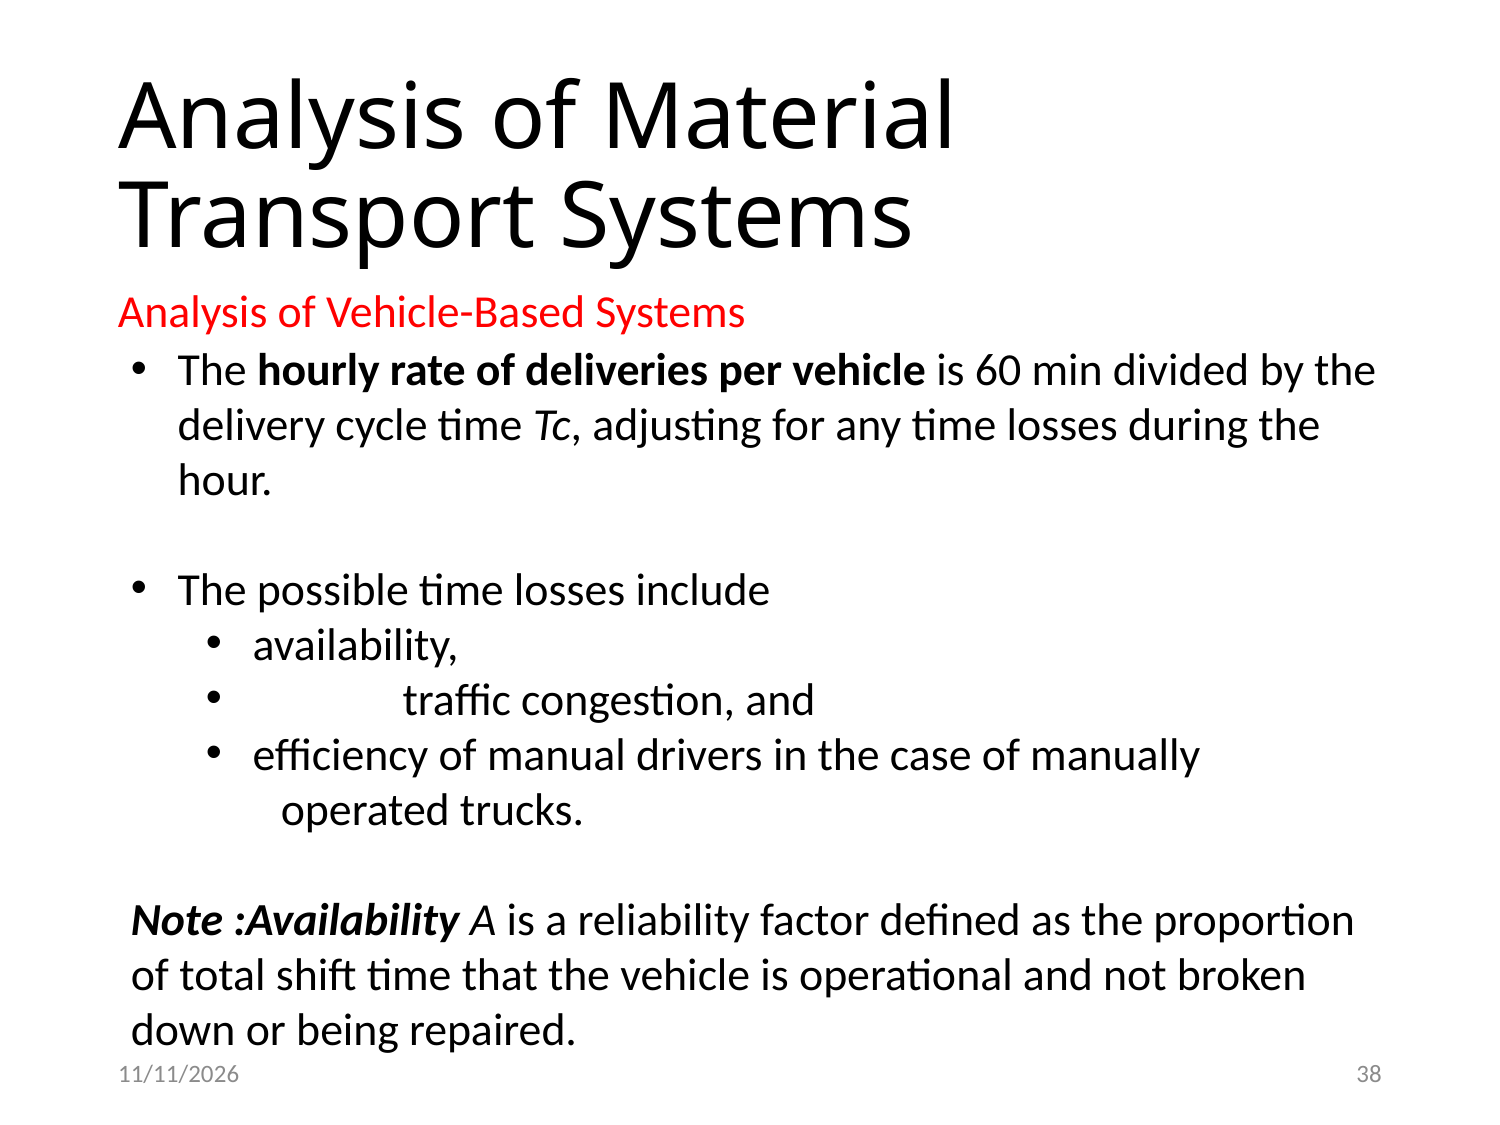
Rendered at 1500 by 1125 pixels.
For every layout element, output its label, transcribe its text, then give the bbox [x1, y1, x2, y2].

title Analysis of Material Transport Systems [103, 59, 1397, 274]
text_box Analysis of Vehicle-Based Systems [103, 274, 1448, 345]
text_box The hourly rate of deliveries per vehicle is 60 min divided by the delivery cycle time Tc, adjusting for any time losses during the hour. The possible time losses include availability, traffic congestion, and efficiency of manual drivers in the case of manually operated trucks. Note :Availability A is a reliability factor defined as the proportion of total shift time that the vehicle is operational and not broken down or being repaired. [116, 332, 1435, 1062]
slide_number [103, 1042, 441, 1103]
slide_number 38 [1059, 1062, 1397, 1103]
